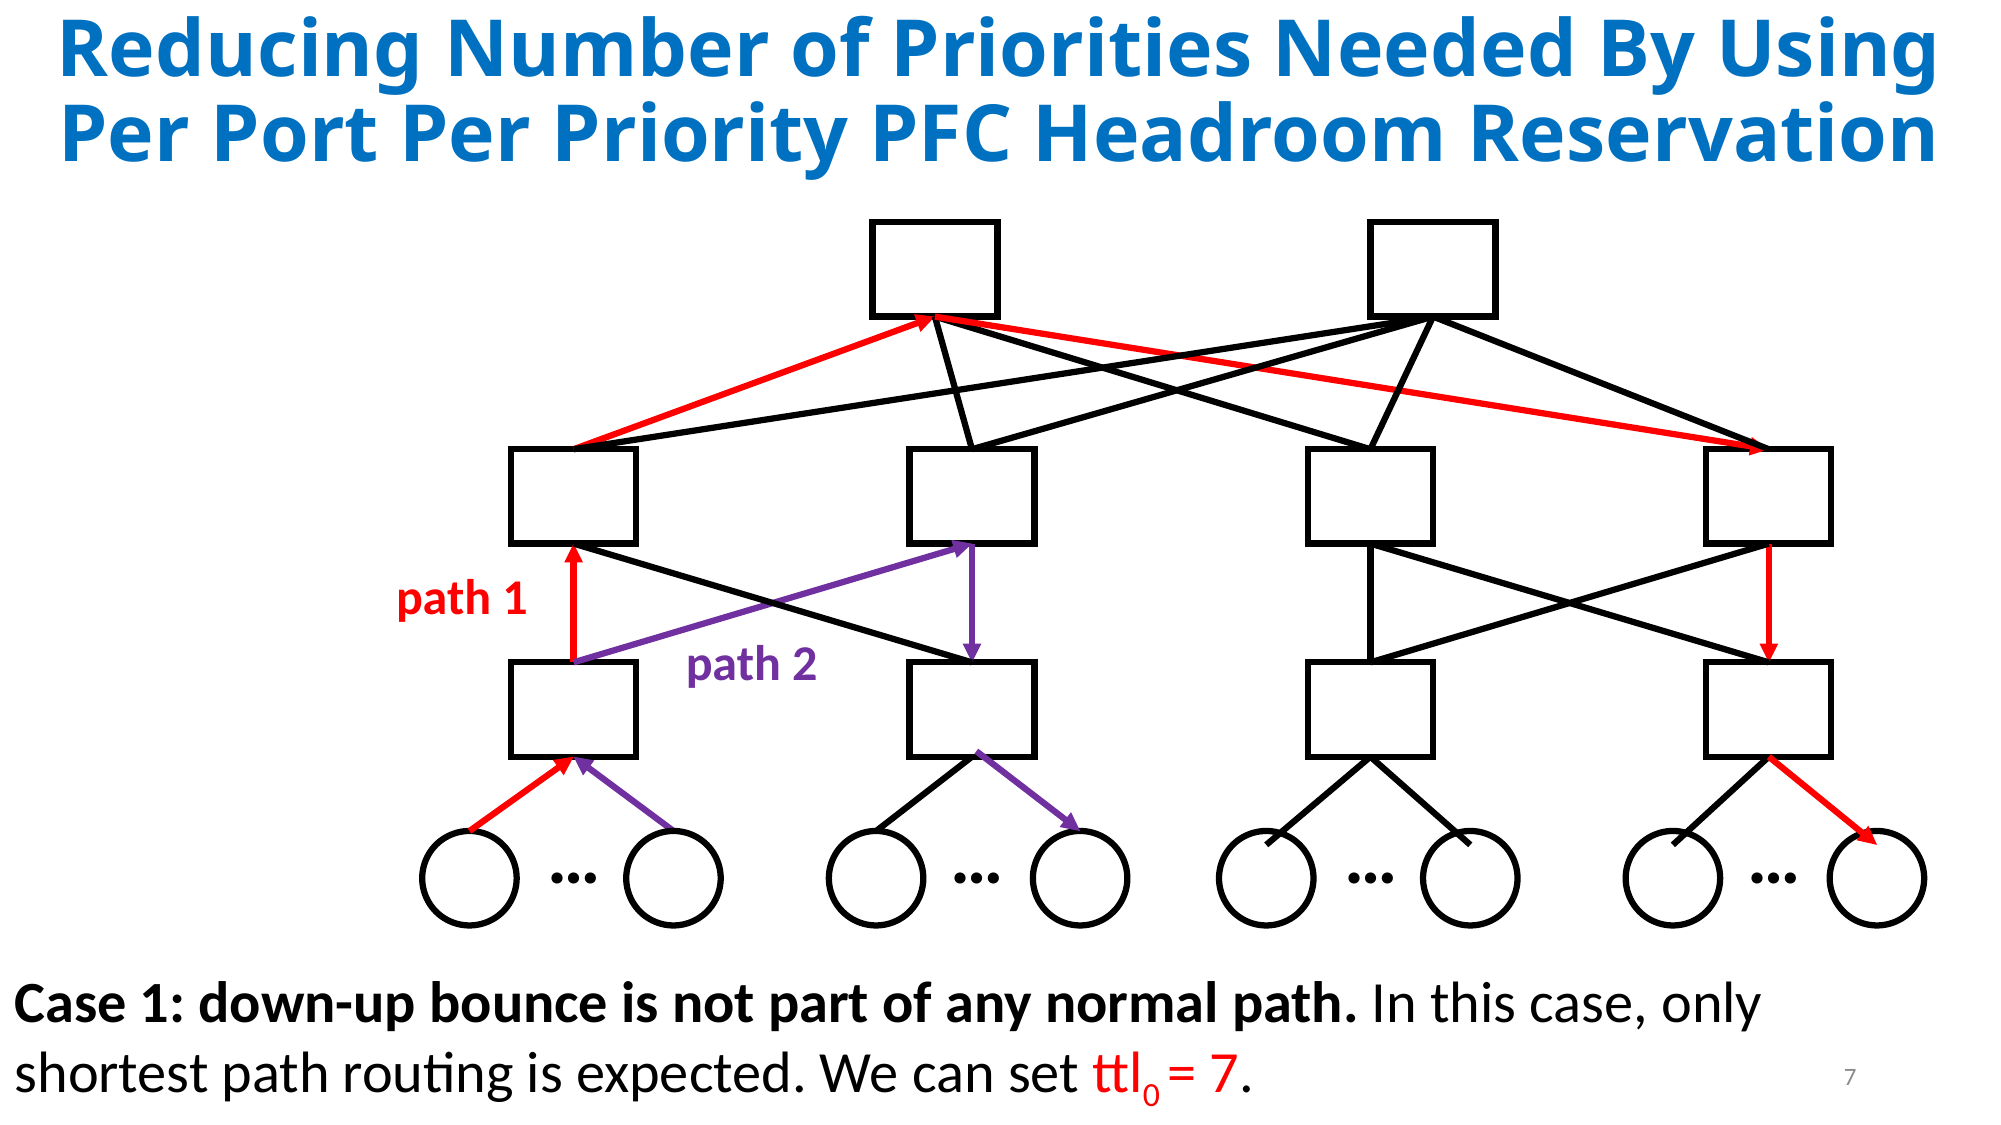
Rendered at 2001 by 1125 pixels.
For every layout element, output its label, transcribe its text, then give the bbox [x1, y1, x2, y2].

text_box [1705, 448, 1832, 545]
text_box [510, 661, 637, 756]
text_box [1307, 450, 1434, 545]
text_box path 1 [381, 557, 543, 633]
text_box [469, 756, 573, 831]
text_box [1672, 756, 1768, 845]
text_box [1266, 756, 1370, 845]
text_box [421, 829, 518, 927]
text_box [1433, 316, 1769, 450]
text_box path 2 [670, 663, 833, 699]
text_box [1768, 756, 1877, 845]
text_box [871, 221, 998, 316]
text_box … [532, 831, 616, 906]
text_box Reducing Number of Priorities Needed By Using Per Port Per Priority PFC Headroom Reservation [31, 0, 1969, 187]
text_box [510, 448, 637, 545]
text_box [1307, 661, 1434, 756]
text_box [1031, 829, 1129, 927]
text_box [1422, 829, 1519, 927]
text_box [573, 543, 972, 663]
text_box Case 1: down-up bounce is not part of any normal path. In this case, only shortest path routing is expected. We can set ttl0 = 7. [0, 956, 1925, 1121]
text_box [976, 751, 1081, 831]
text_box [908, 661, 1036, 758]
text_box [1370, 543, 1769, 663]
text_box … [935, 800, 1019, 906]
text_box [876, 756, 972, 831]
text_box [573, 316, 971, 450]
text_box [1624, 829, 1722, 927]
text_box [1217, 829, 1315, 927]
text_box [573, 756, 674, 831]
text_box [827, 829, 925, 927]
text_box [971, 316, 1433, 450]
text_box … [1732, 845, 1816, 906]
text_box [1828, 829, 1926, 927]
text_box [625, 829, 722, 927]
text_box [1705, 661, 1832, 756]
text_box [1370, 756, 1471, 845]
text_box [908, 450, 1036, 545]
text_box … [1329, 845, 1413, 906]
text_box [1370, 221, 1497, 316]
